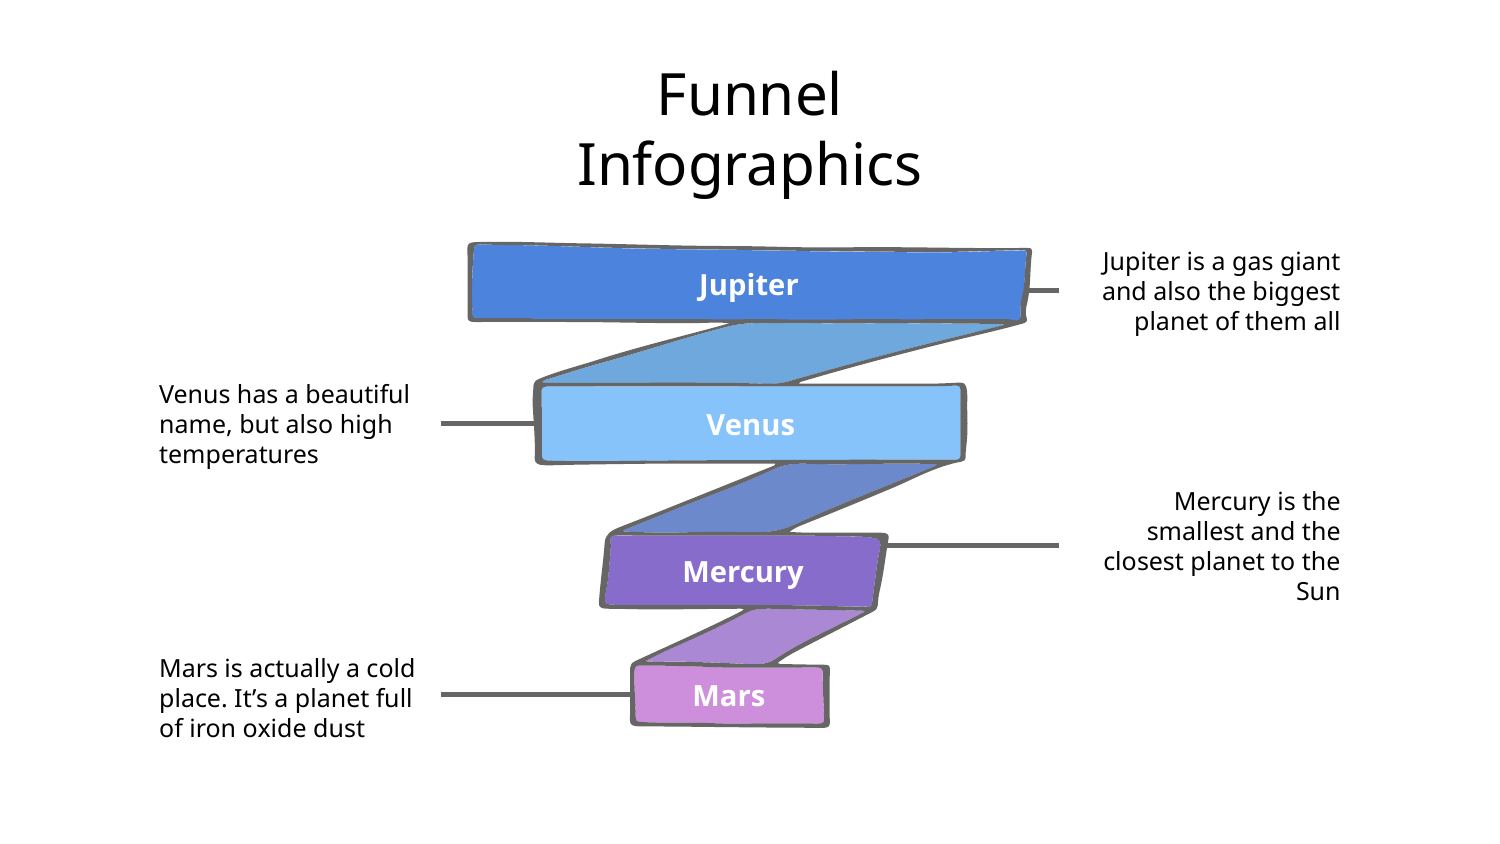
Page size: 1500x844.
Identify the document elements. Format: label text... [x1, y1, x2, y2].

text_box [467, 241, 1033, 728]
list Jupiter is a gas giant and also the biggest planet of them all [1059, 227, 1356, 354]
text_box Mercury [605, 536, 880, 606]
text_box Jupiter [472, 245, 1026, 320]
text_box Venus [542, 386, 960, 461]
text_box Mars is actually a cold place. It’s a planet full of iron oxide dust [144, 637, 441, 752]
list Mercury is the smallest and the closest planet to the Sun [1059, 482, 1356, 609]
text_box Venus has a beautiful name, but also high temperatures [144, 360, 441, 487]
text_box Mars [635, 666, 824, 723]
text_box [624, 464, 935, 532]
title Funnel Infographics [468, 88, 1032, 167]
text_box [544, 323, 1001, 383]
text_box [648, 609, 863, 664]
